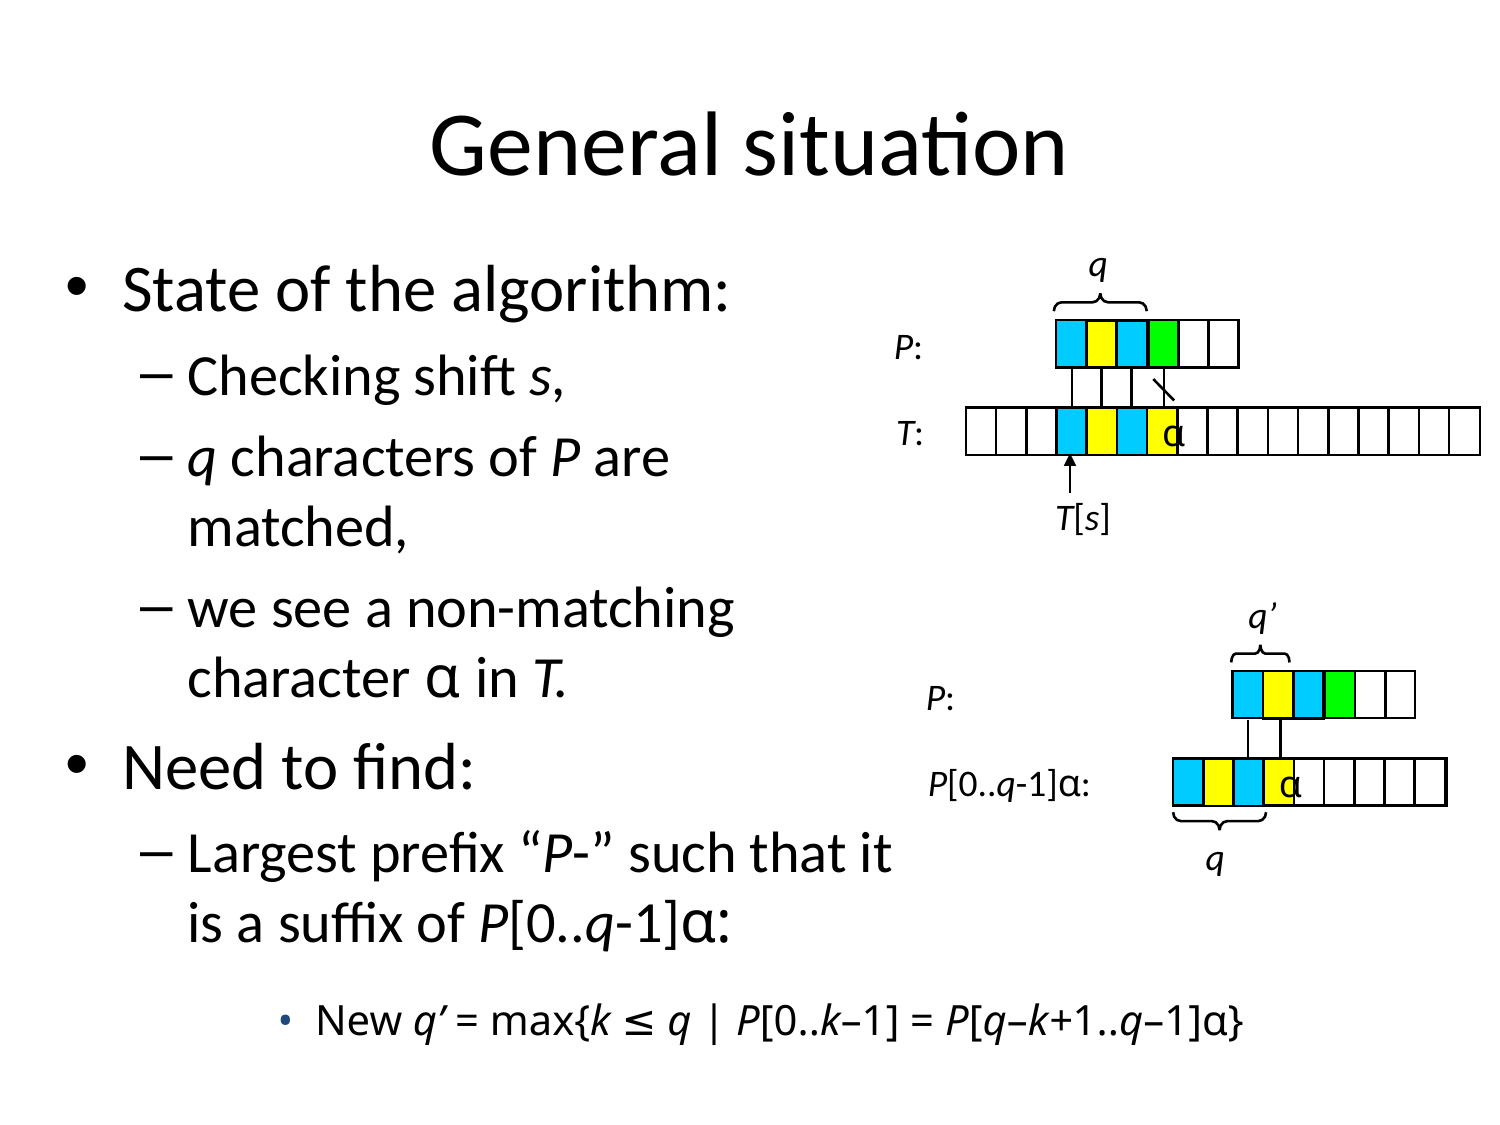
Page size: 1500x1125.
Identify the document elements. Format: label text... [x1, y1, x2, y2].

text_box [1324, 758, 1354, 806]
text_box [1233, 758, 1263, 806]
text_box [1232, 670, 1263, 719]
text_box [1056, 320, 1086, 368]
text_box [1414, 758, 1445, 806]
text_box [1450, 407, 1480, 455]
text_box [1237, 407, 1267, 455]
text_box [1026, 407, 1057, 456]
text_box [965, 407, 996, 455]
list State of the algorithm: Checking shift s, q characters of P are matched, we see a non-matching character α in T. Need to find: Largest prefix “P-” such that it is a suffix of P[0..q-1]α: [50, 237, 917, 1025]
title General situation [75, 45, 1425, 233]
text_box [1178, 320, 1209, 368]
text_box [1386, 670, 1416, 719]
text_box [1388, 407, 1419, 456]
text_box [1324, 670, 1355, 719]
text_box [1355, 670, 1386, 719]
text_box [1207, 407, 1237, 455]
text_box T: [880, 400, 952, 461]
text_box [1116, 407, 1148, 456]
text_box [1053, 293, 1147, 312]
text_box [1086, 407, 1116, 456]
text_box [1173, 812, 1267, 825]
text_box q [1073, 231, 1128, 292]
text_box [1298, 407, 1328, 455]
text_box q’ [1233, 583, 1297, 644]
text_box P: [910, 665, 1012, 725]
text_box P: [878, 314, 949, 375]
text_box [1418, 407, 1450, 455]
text_box α [1147, 407, 1177, 455]
text_box [1203, 758, 1233, 806]
text_box [1173, 758, 1203, 806]
text_box P[0..q-1]α: [912, 751, 1173, 812]
text_box [1086, 320, 1116, 368]
text_box [1293, 671, 1324, 719]
text_box [1384, 758, 1414, 806]
text_box [1358, 407, 1388, 455]
text_box [1056, 407, 1086, 455]
text_box [1262, 671, 1293, 719]
text_box [1231, 644, 1290, 663]
text_box [1177, 407, 1207, 455]
text_box [1209, 320, 1239, 368]
text_box [996, 407, 1026, 456]
text_box [1148, 320, 1178, 368]
text_box [1328, 407, 1358, 455]
text_box [1354, 758, 1384, 806]
text_box [1293, 758, 1324, 806]
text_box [1153, 378, 1175, 401]
text_box [1267, 407, 1298, 455]
text_box T[s] [1040, 485, 1147, 546]
text_box q [1190, 825, 1245, 886]
text_box α [1263, 758, 1293, 806]
text_box New q’ = max{k ≤ q | P[0..k–1] = P[q–k+1..q–1]α} [112, 986, 1448, 1100]
text_box [1116, 320, 1148, 368]
